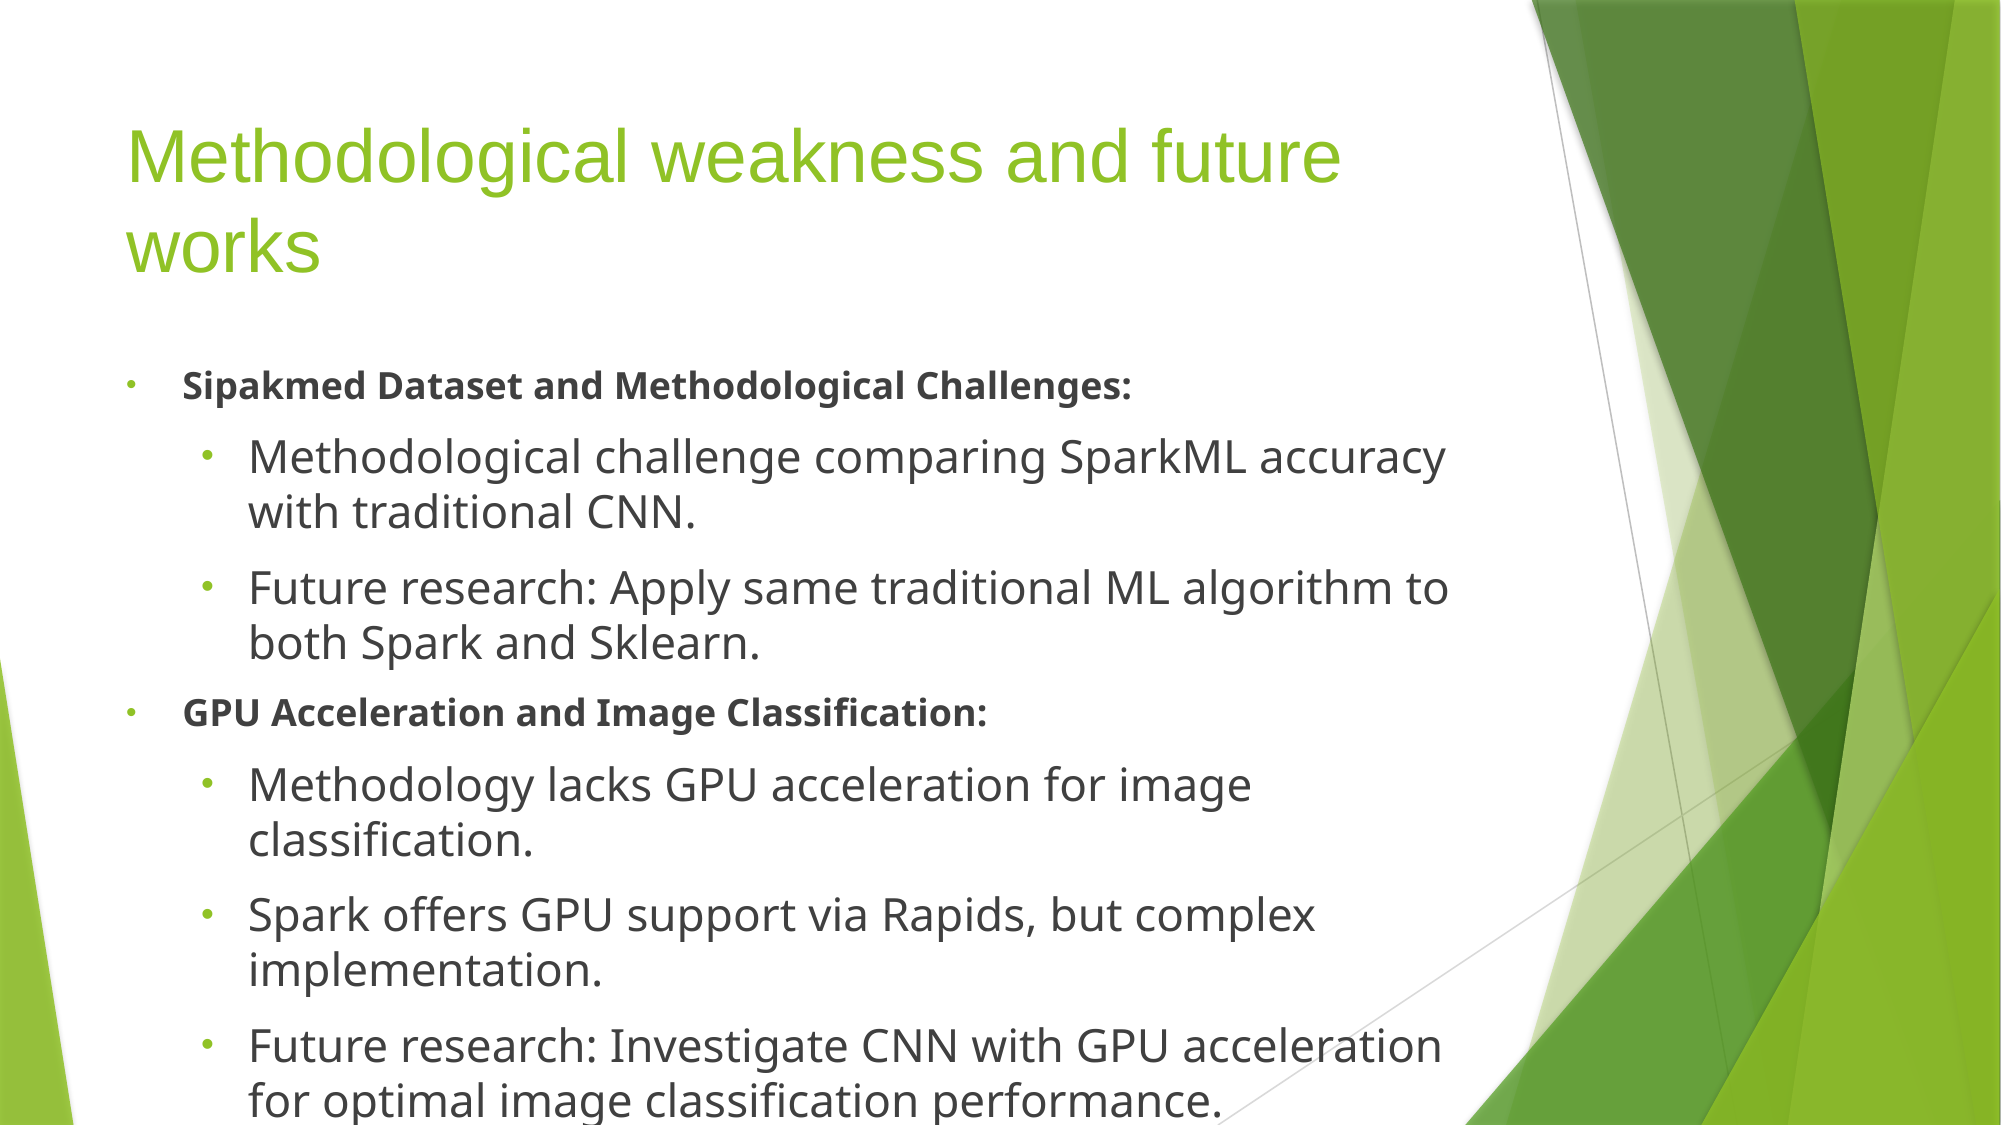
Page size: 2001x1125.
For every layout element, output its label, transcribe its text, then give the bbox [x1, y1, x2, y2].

title Methodological weakness and future works [111, 99, 1522, 317]
list Sipakmed Dataset and Methodological Challenges: Methodological challenge comparing SparkML accuracy with traditional CNN. Future research: Apply same traditional ML algorithm to both Spark and Sklearn. GPU Acceleration and Image Classification: Methodology lacks GPU acceleration for image classification. Spark offers GPU support via Rapids, but complex implementation. Future research: Investigate CNN with GPU acceleration for optimal image classification performance. [111, 354, 1522, 992]
